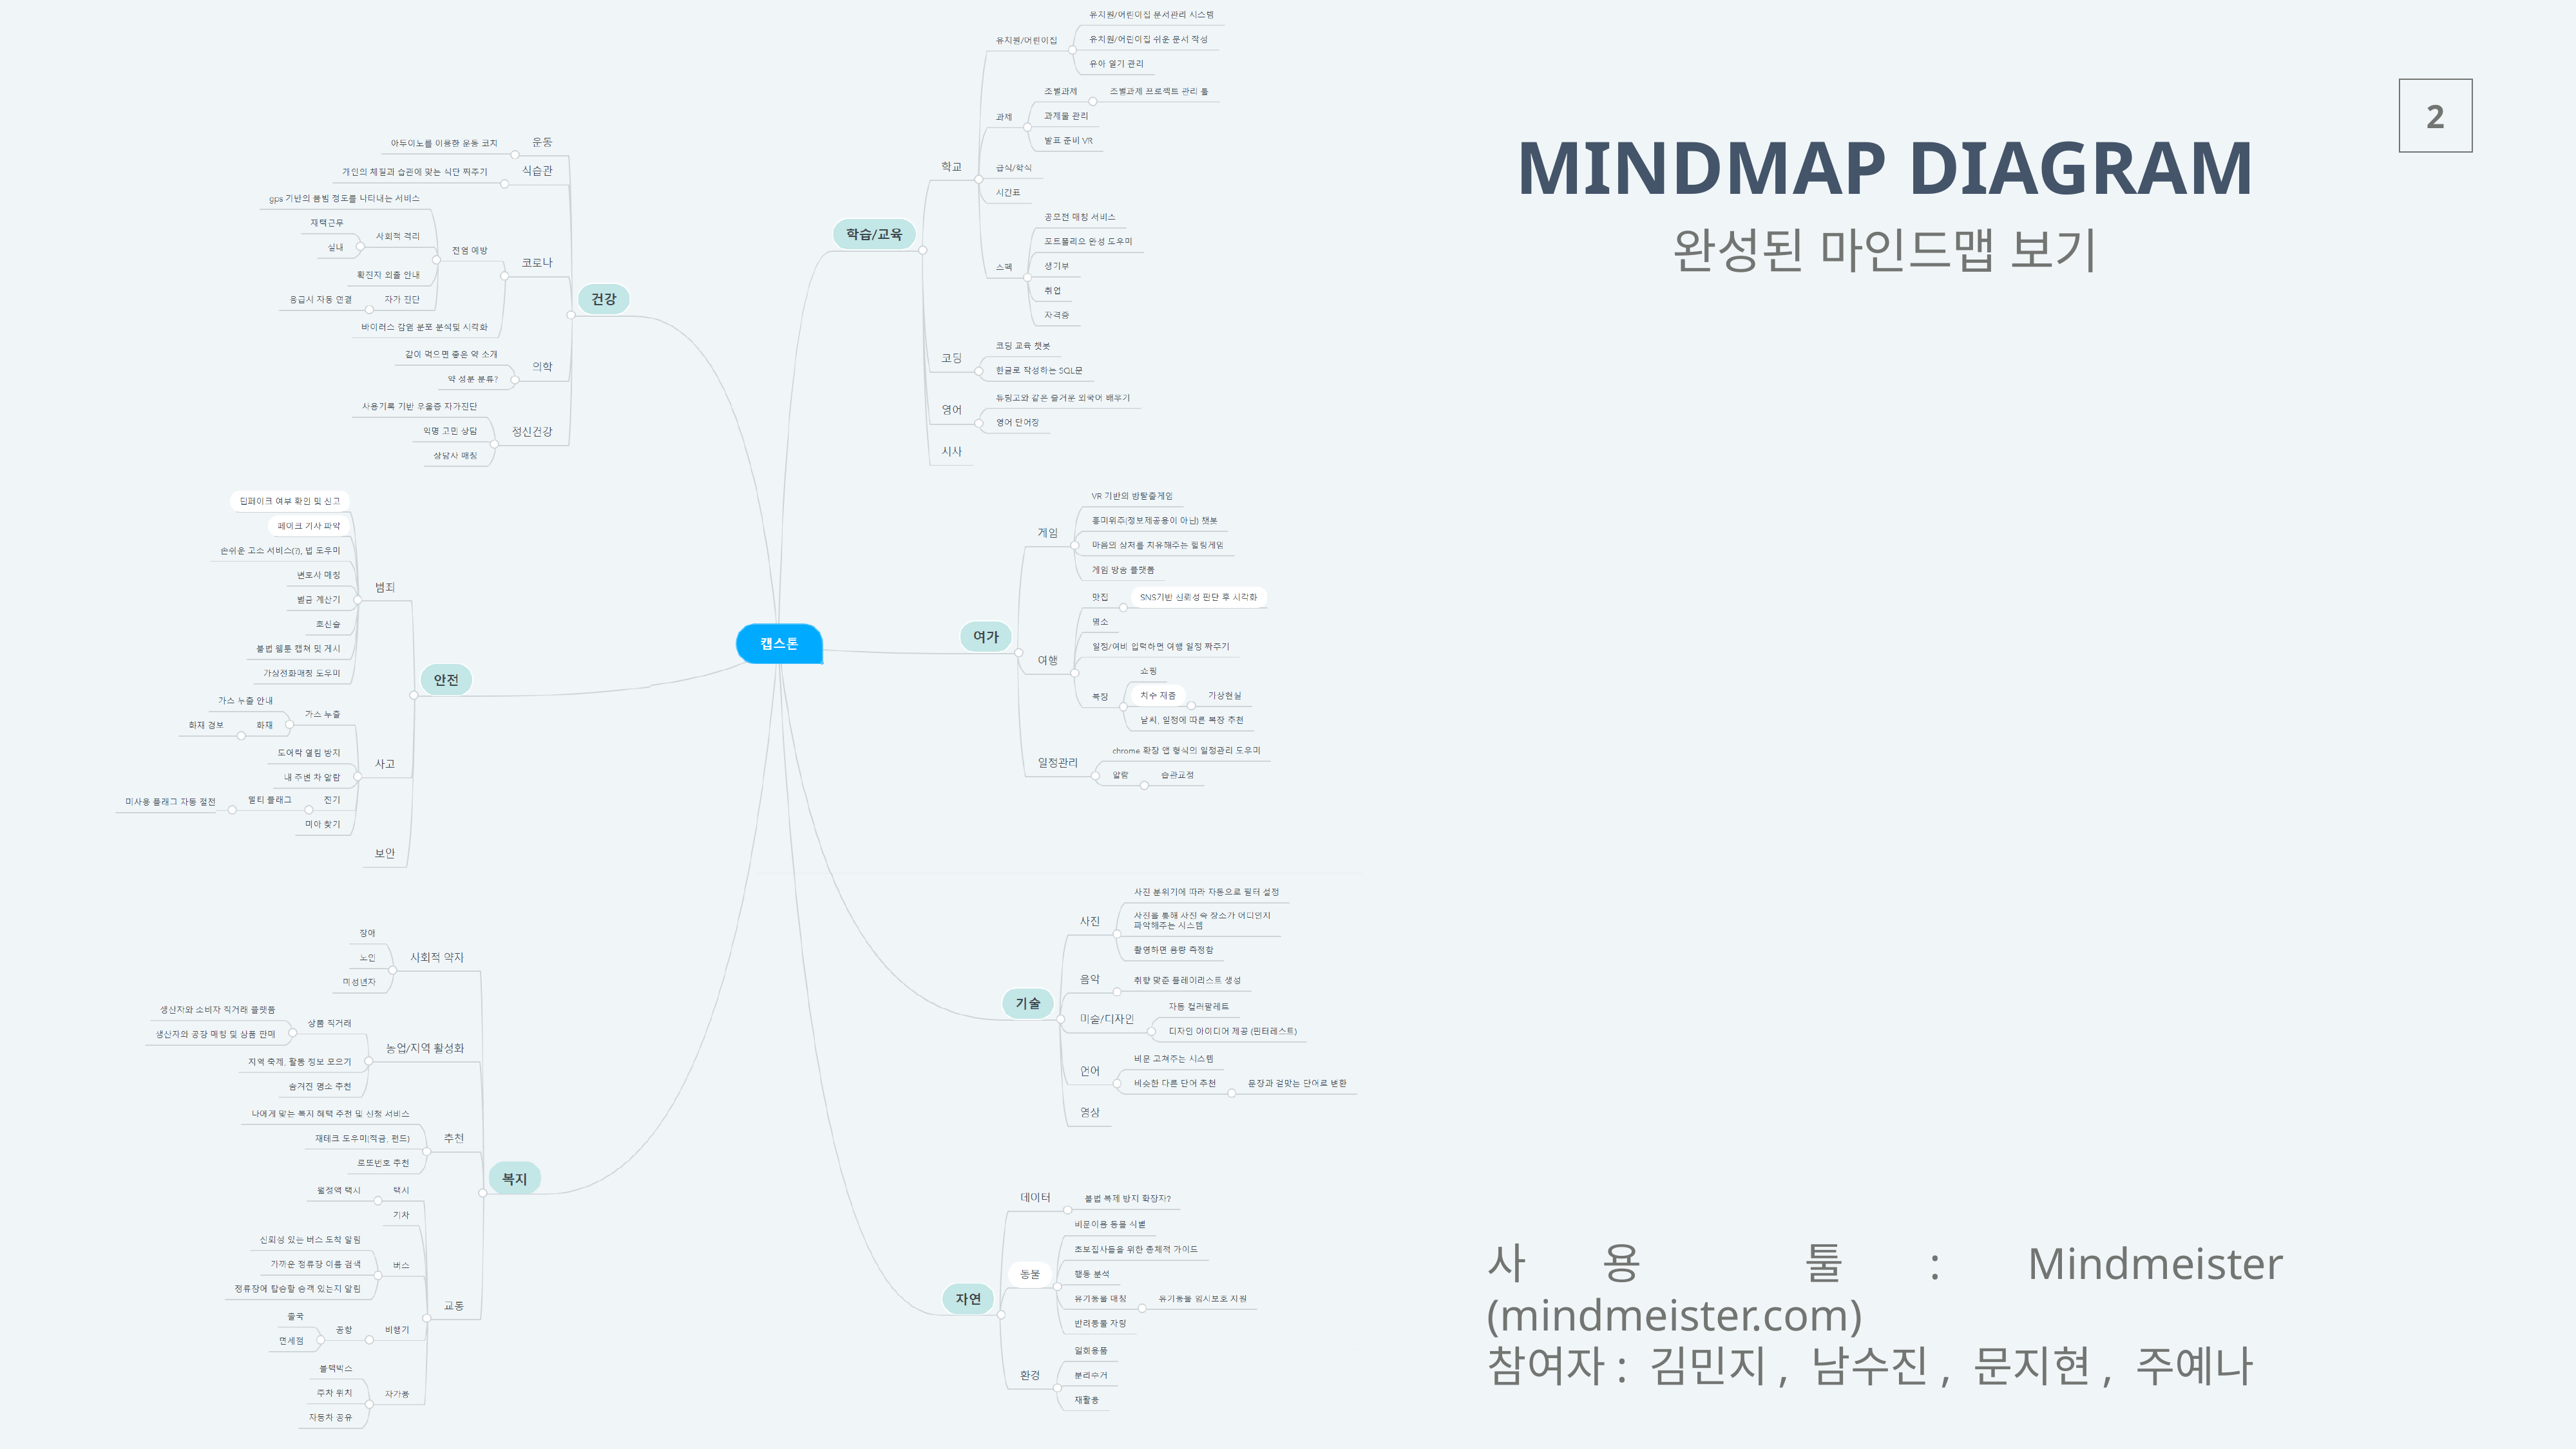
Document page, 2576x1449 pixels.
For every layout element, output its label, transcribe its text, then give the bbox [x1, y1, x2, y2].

text_box 사용 툴: Mindmeister (mindmeister.com) 참여자: 김민지, 남수진, 문지현, 주예나 [1477, 1231, 2295, 1344]
text_box MINDMAP DIAGRAM [1489, 108, 2282, 222]
picture [94, 0, 1362, 1449]
text_box 완성된 마인드맵 보기 [1646, 207, 2126, 292]
